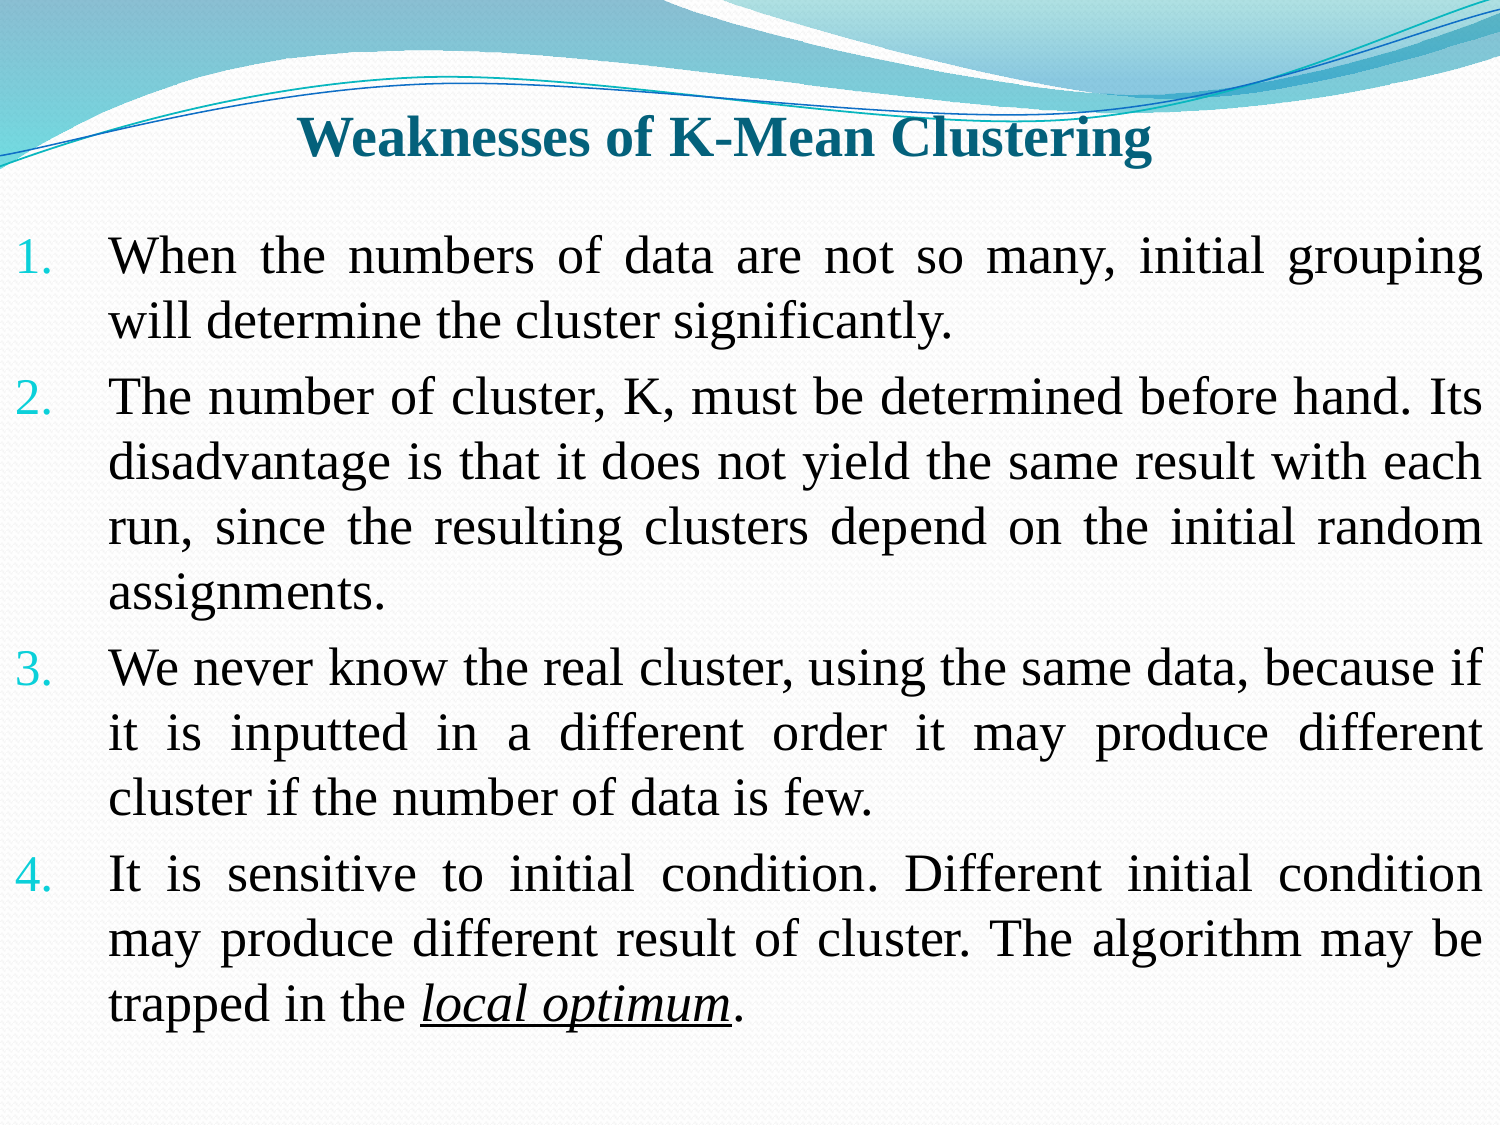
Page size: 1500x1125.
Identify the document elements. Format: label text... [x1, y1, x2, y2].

list When the numbers of data are not so many, initial grouping will determine the cluster significantly. The number of cluster, K, must be determined before hand. Its disadvantage is that it does not yield the same result with each run, since the resulting clusters depend on the initial random assignments. We never know the real cluster, using the same data, because if it is inputted in a different order it may produce different cluster if the number of data is few. It is sensitive to initial condition. Different initial condition may produce different result of cluster. The algorithm may be trapped in the local optimum. [0, 212, 1500, 1125]
title Weaknesses of K-Mean Clustering [50, 50, 1400, 212]
